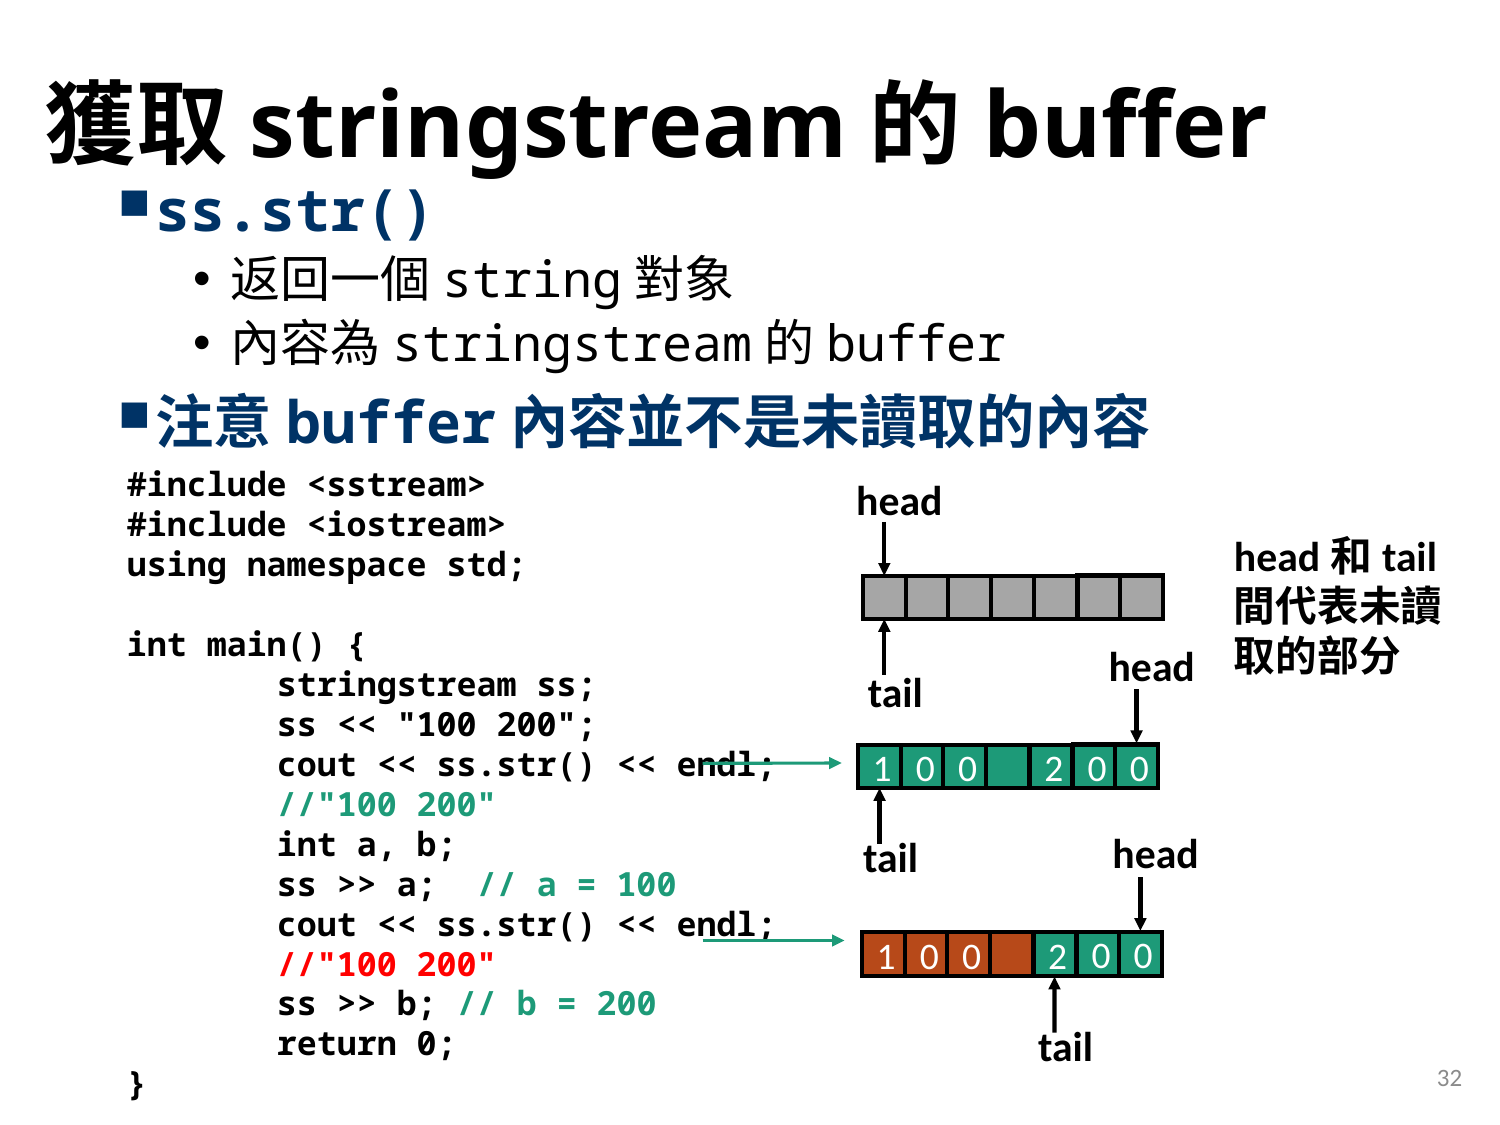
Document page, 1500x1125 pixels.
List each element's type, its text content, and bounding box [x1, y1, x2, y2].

text_box #include <sstream> #include <iostream> using namespace std; int main() { stringstream ss; ss << "100 200"; cout << ss.str() << endl; //"100 200" int a, b; ss >> a; // a = 100 cout << ss.str() << endl; //"100 200" ss >> b; // b = 200 return 0; } [112, 456, 1176, 1110]
list ss.str() 返回一個string對象 內容為stringstream的buffer 注意buffer內容並不是未讀取的內容 [103, 173, 1424, 953]
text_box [702, 466, 1481, 1078]
title 獲取stringstream的buffer [29, 19, 1324, 237]
slide_number 32 [1176, 1078, 1478, 1107]
